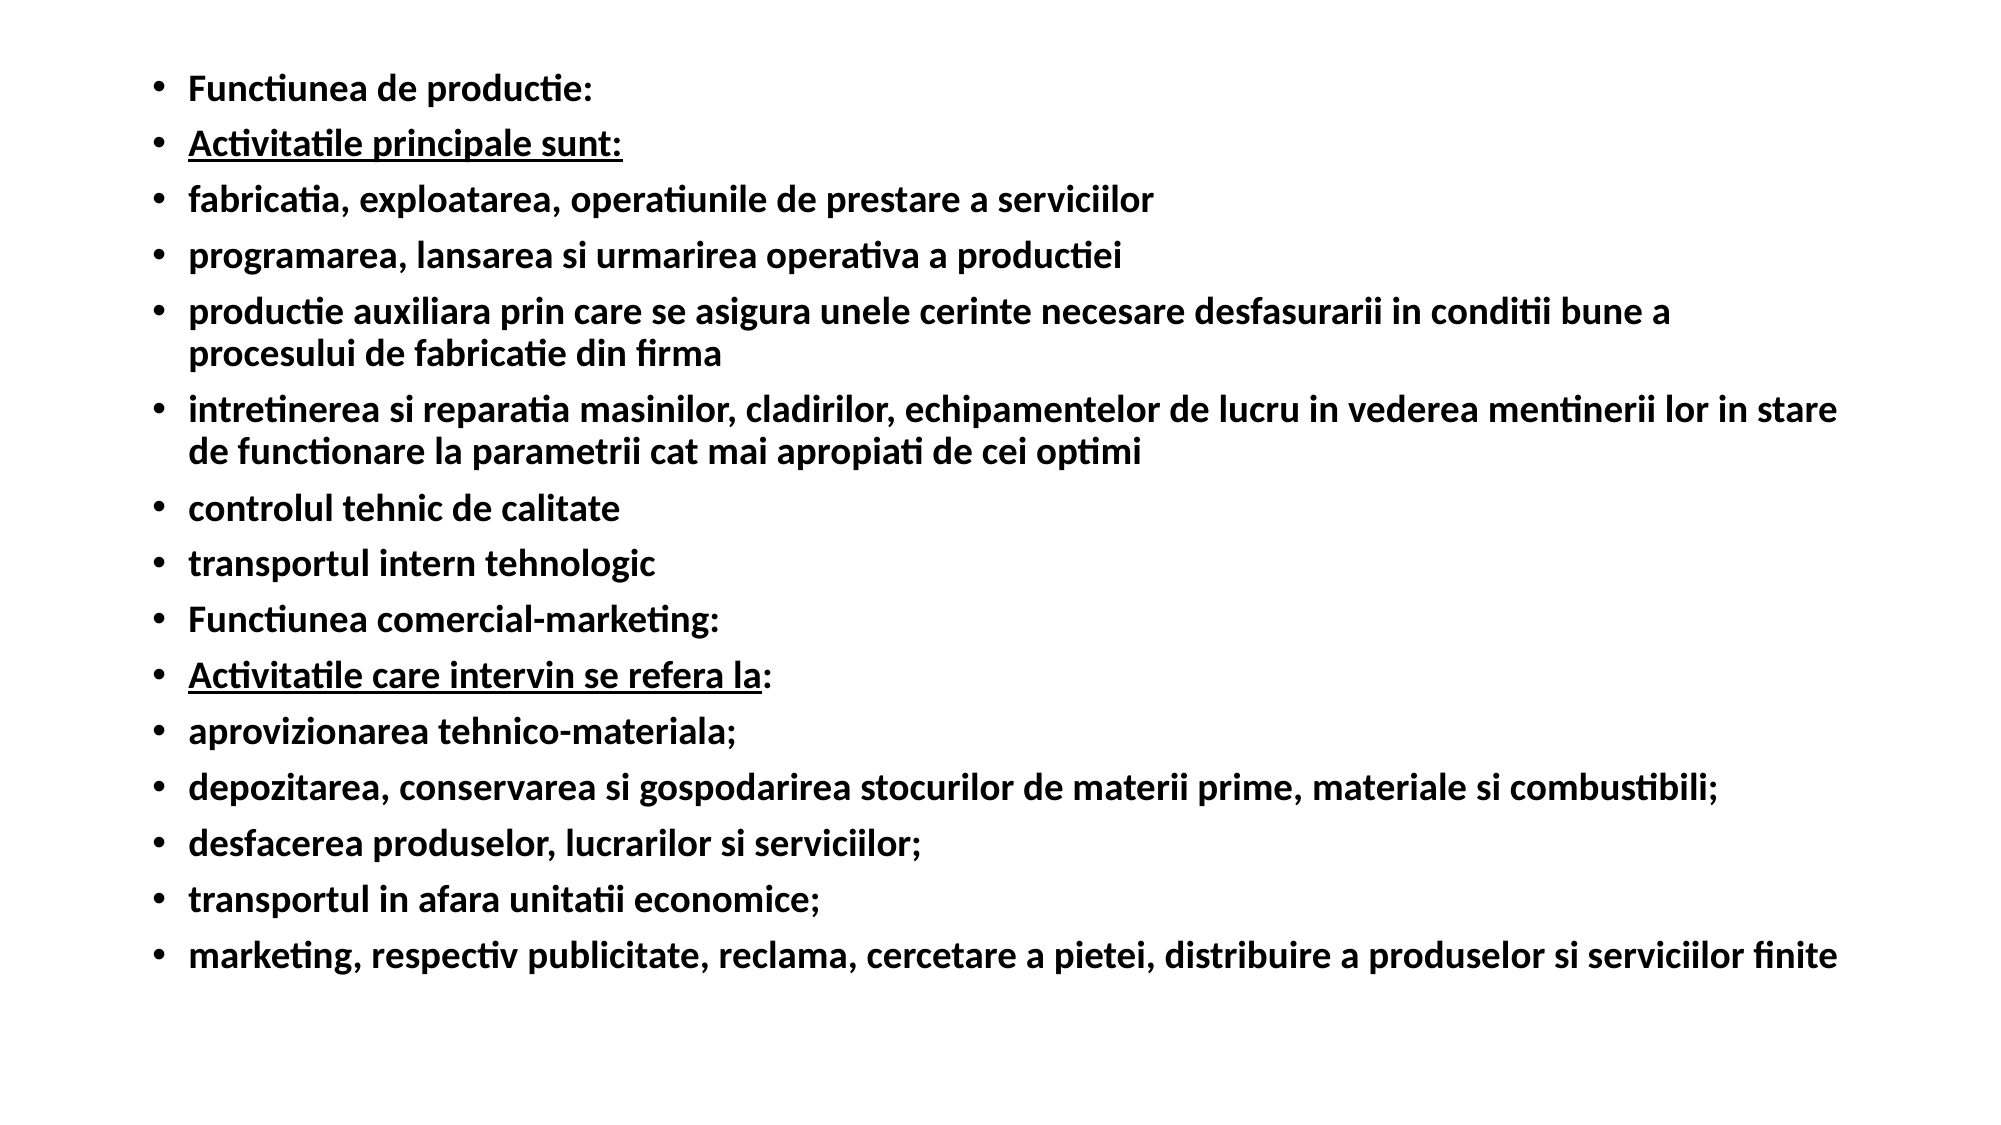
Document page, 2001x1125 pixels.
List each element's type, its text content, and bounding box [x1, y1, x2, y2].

list Functiunea de productie: Activitatile principale sunt: fabricatia, exploatarea, operatiunile de prestare a serviciilor programarea, lansarea si urmarirea operativa a productiei productie auxiliara prin care se asigura unele cerinte necesare desfasurarii in conditii bune a procesului de fabricatie din firma intretinerea si reparatia masinilor, cladirilor, echipamentelor de lucru in vederea mentinerii lor in stare de functionare la parametrii cat mai apropiati de cei optimi controlul tehnic de calitate transportul intern tehnologic Functiunea comercial-marketing: Activitatile care intervin se refera la: aprovizionarea tehnico-materiala; depozitarea, conservarea si gospodarirea stocurilor de materii prime, materiale si combustibili; desfacerea produselor, lucrarilor si serviciilor; transportul in afara unitatii economice; marketing, respectiv publicitate, reclama, cercetare a pietei, distribuire a produselor si serviciilor finite [137, 59, 1863, 1014]
